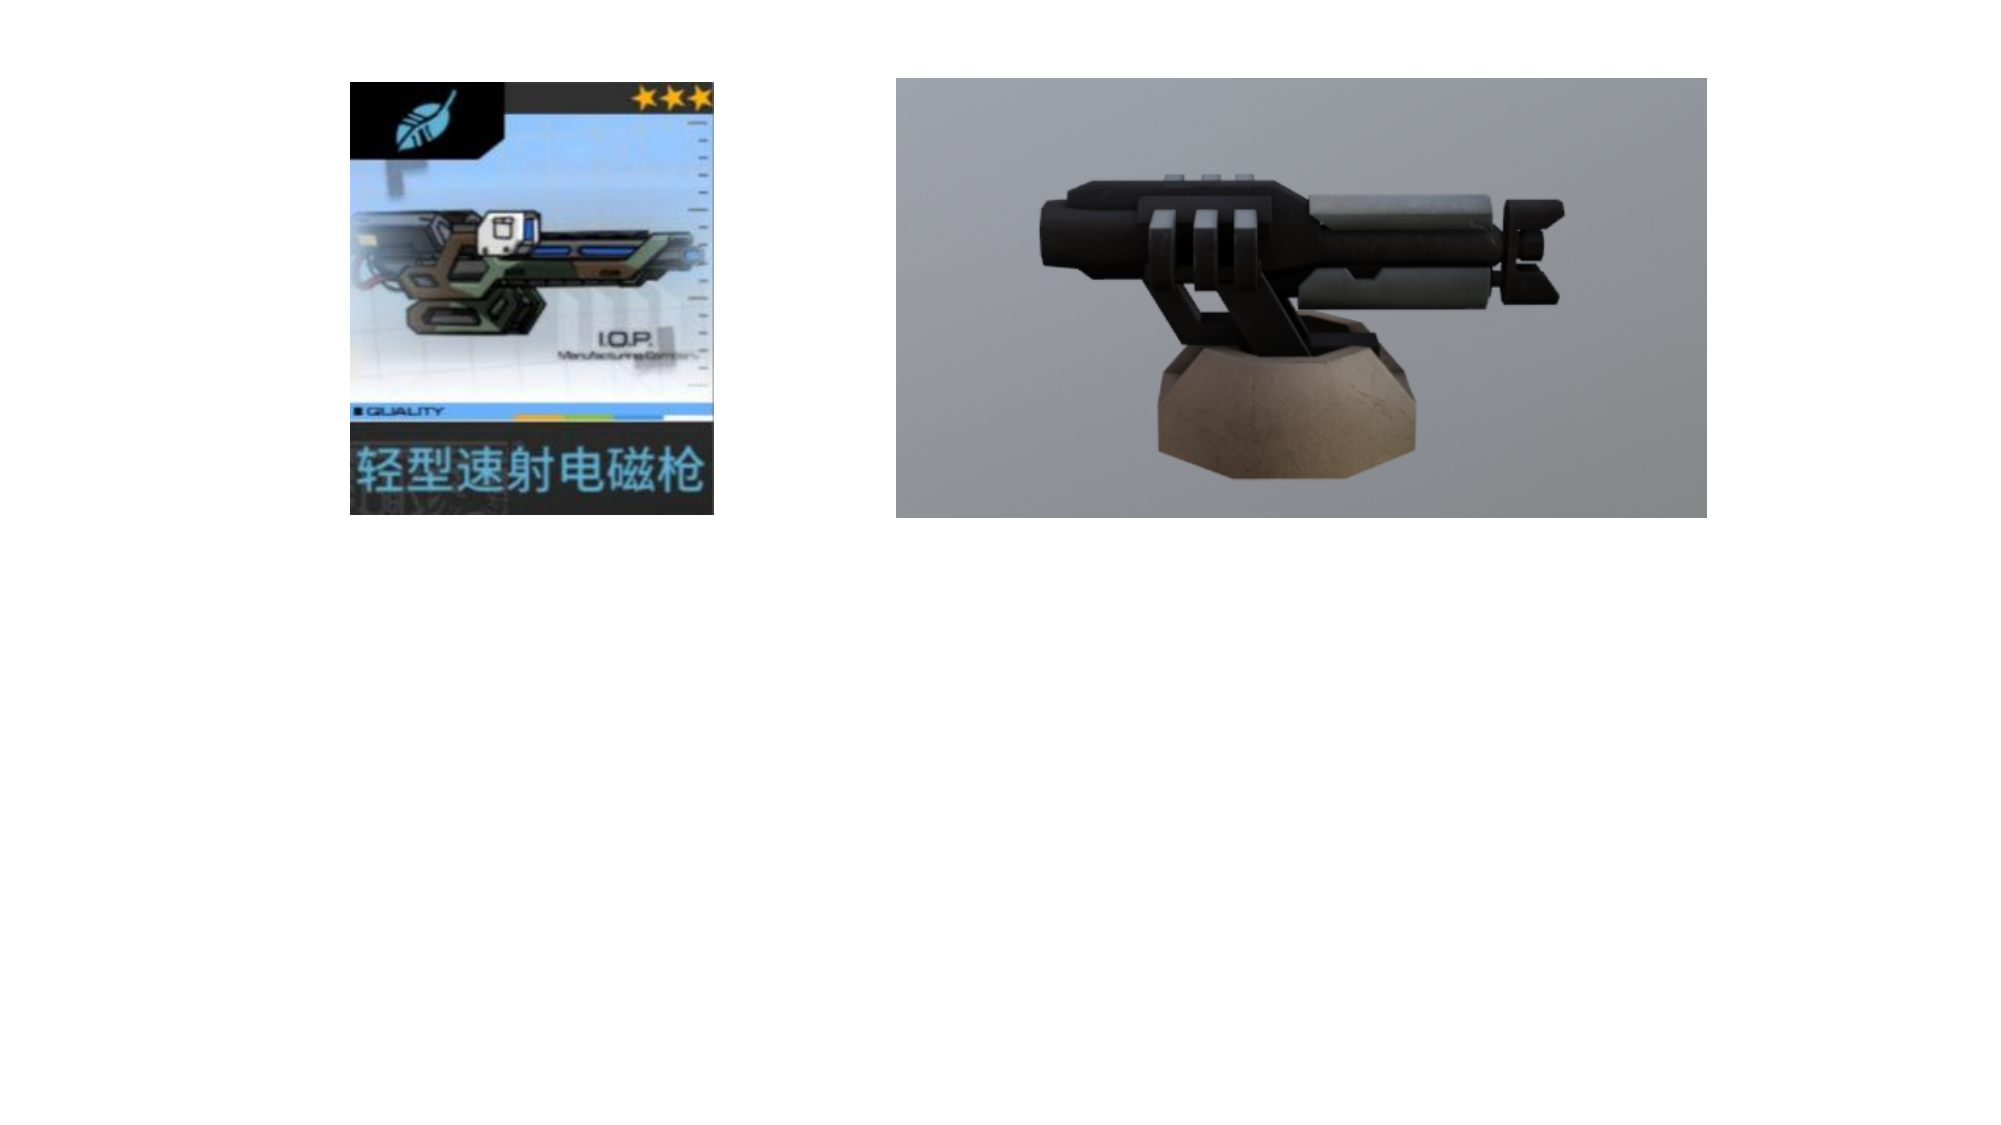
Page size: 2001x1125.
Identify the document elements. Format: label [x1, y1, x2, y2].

picture [350, 82, 714, 515]
picture [896, 78, 1707, 519]
